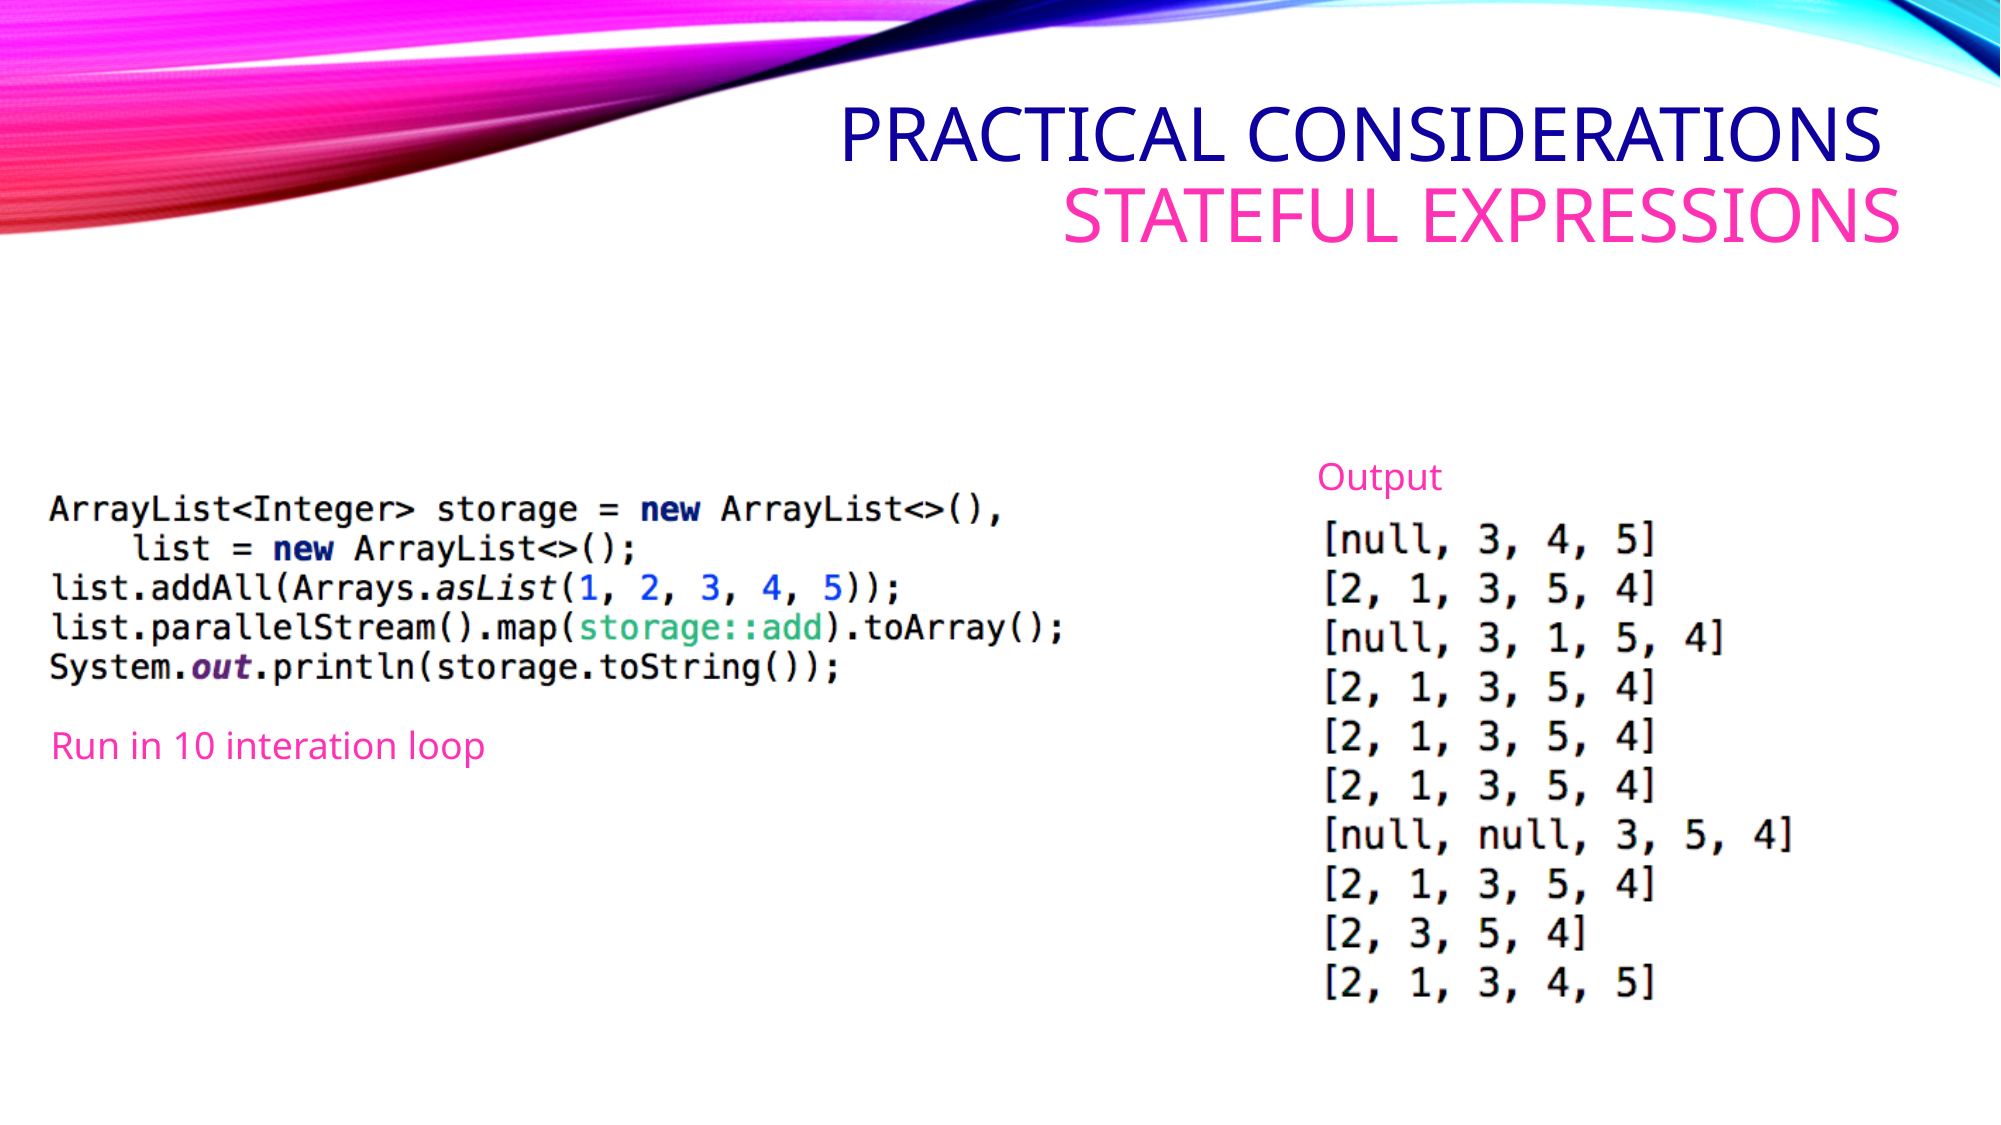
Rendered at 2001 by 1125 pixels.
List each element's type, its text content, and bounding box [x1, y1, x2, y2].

text_box Run in 10 interation loop [35, 715, 559, 775]
picture [0, 0, 2000, 237]
picture [1910, 0, 2000, 45]
picture [1890, 0, 2000, 75]
picture [1294, 518, 1833, 1033]
picture [35, 476, 1099, 696]
text_box Output [1302, 446, 1825, 506]
title Practical Considerations Stateful Expressions [558, 35, 1919, 321]
